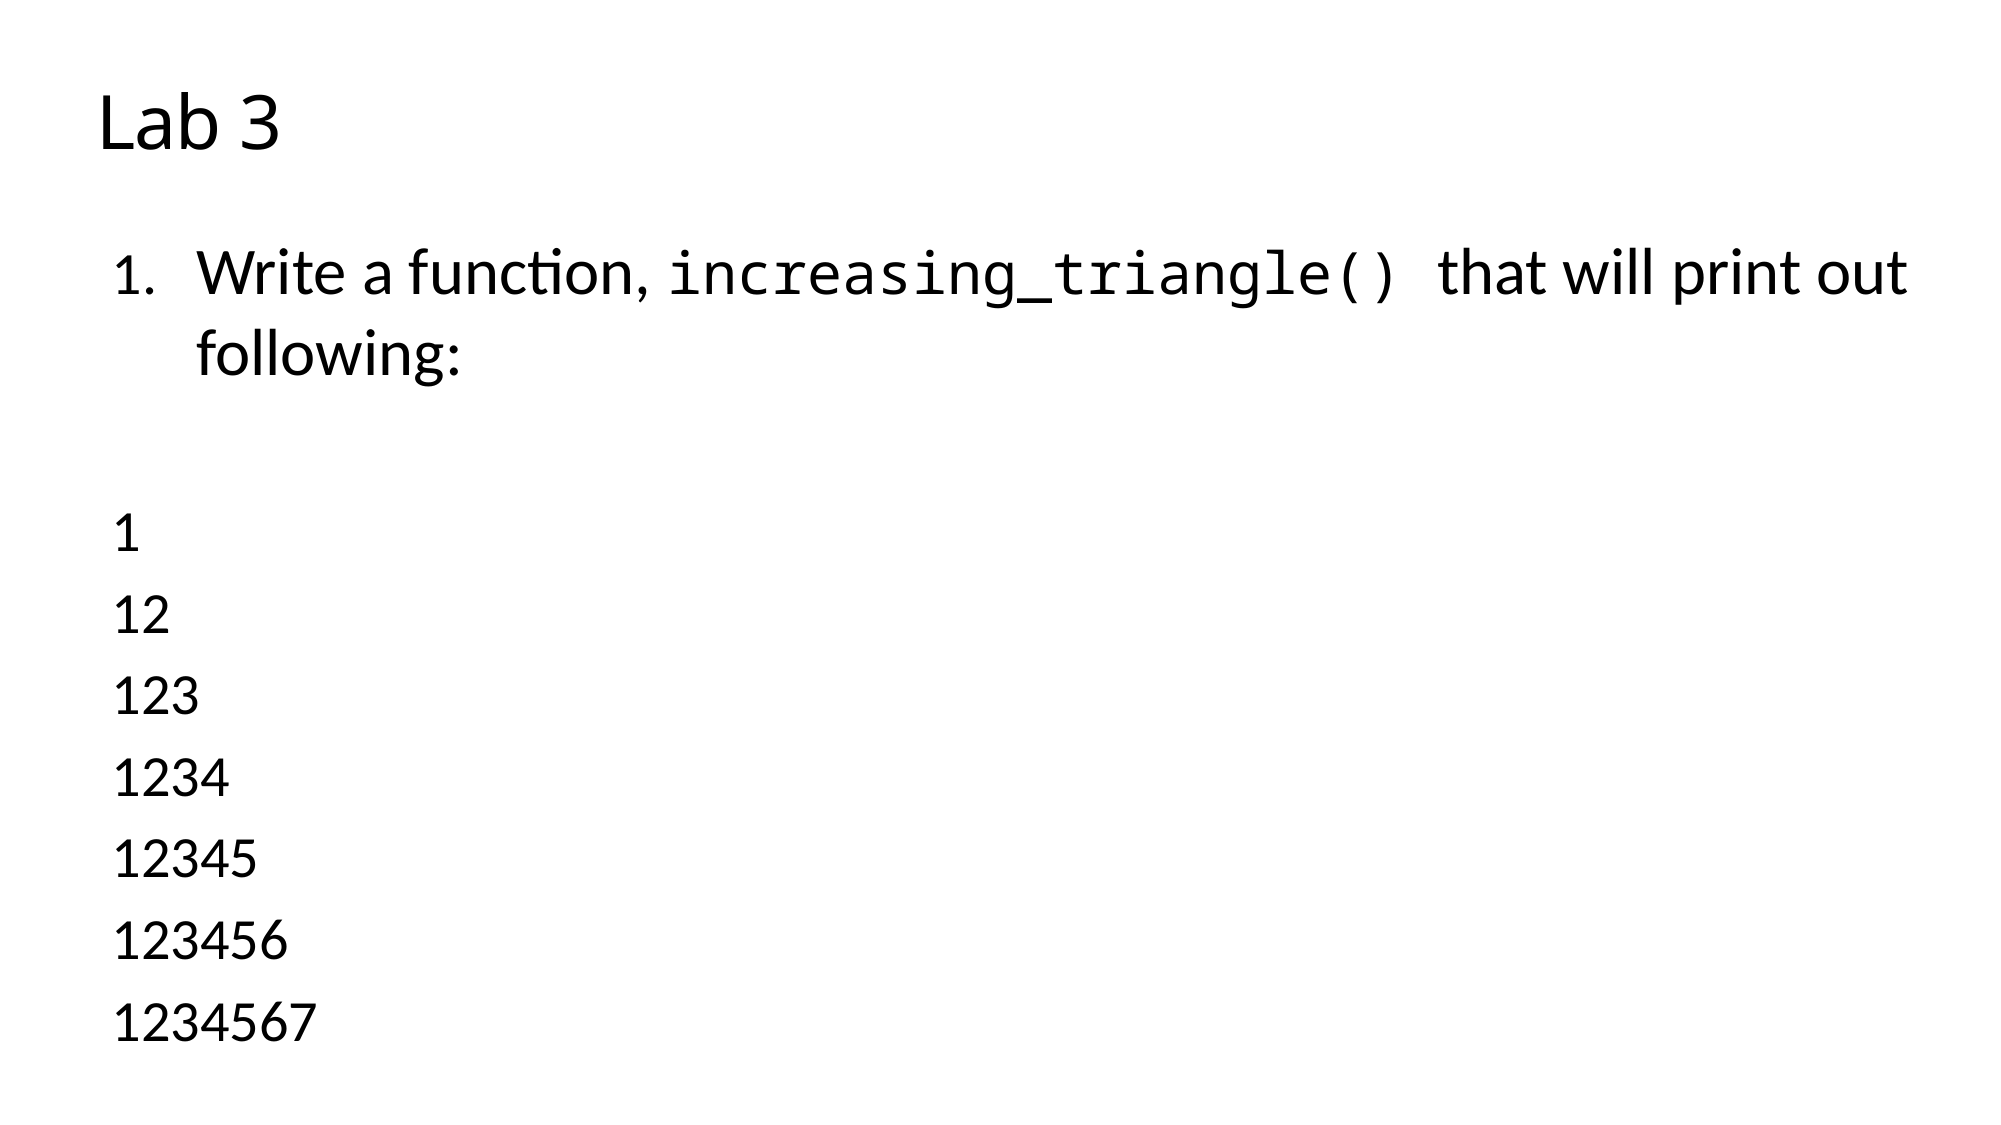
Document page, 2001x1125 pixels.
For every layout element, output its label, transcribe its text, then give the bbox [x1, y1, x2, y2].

list Write a function, increasing_triangle() that will print out following: 1 12 123 1234 12345 123456 1234567 [111, 228, 1920, 1110]
title Lab 3 [96, 75, 1904, 166]
